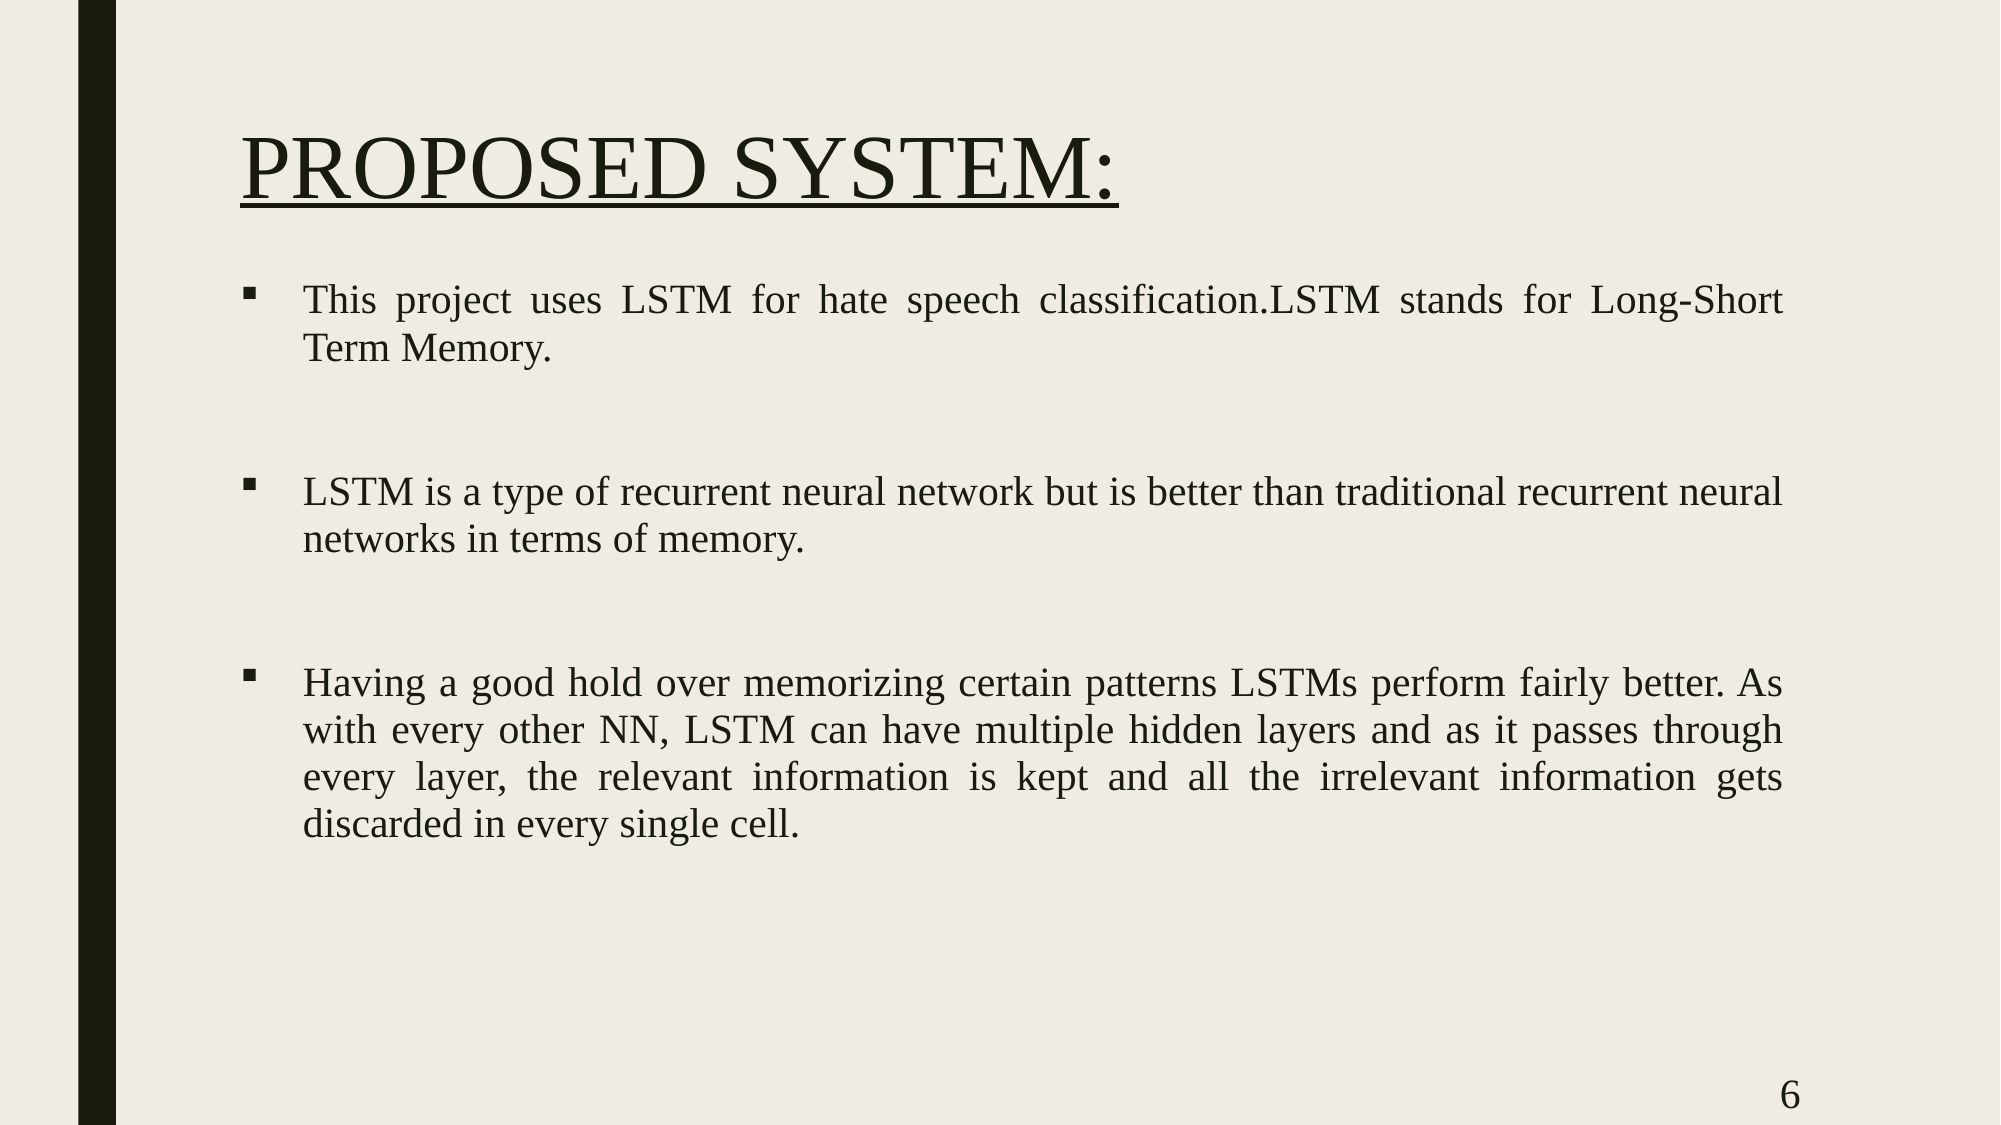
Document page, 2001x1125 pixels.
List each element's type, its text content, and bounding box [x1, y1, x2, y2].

list This project uses LSTM for hate speech classification.LSTM stands for Long-Short Term Memory. LSTM is a type of recurrent neural network but is better than traditional recurrent neural networks in terms of memory. Having a good hold over memorizing certain patterns LSTMs perform fairly better. As with every other NN, LSTM can have multiple hidden layers and as it passes through every layer, the relevant information is kept and all the irrelevant information gets discarded in every single cell. [225, 268, 1800, 857]
slide_number 6 [1553, 1058, 1816, 1125]
title PROPOSED SYSTEM: [225, 112, 1800, 268]
